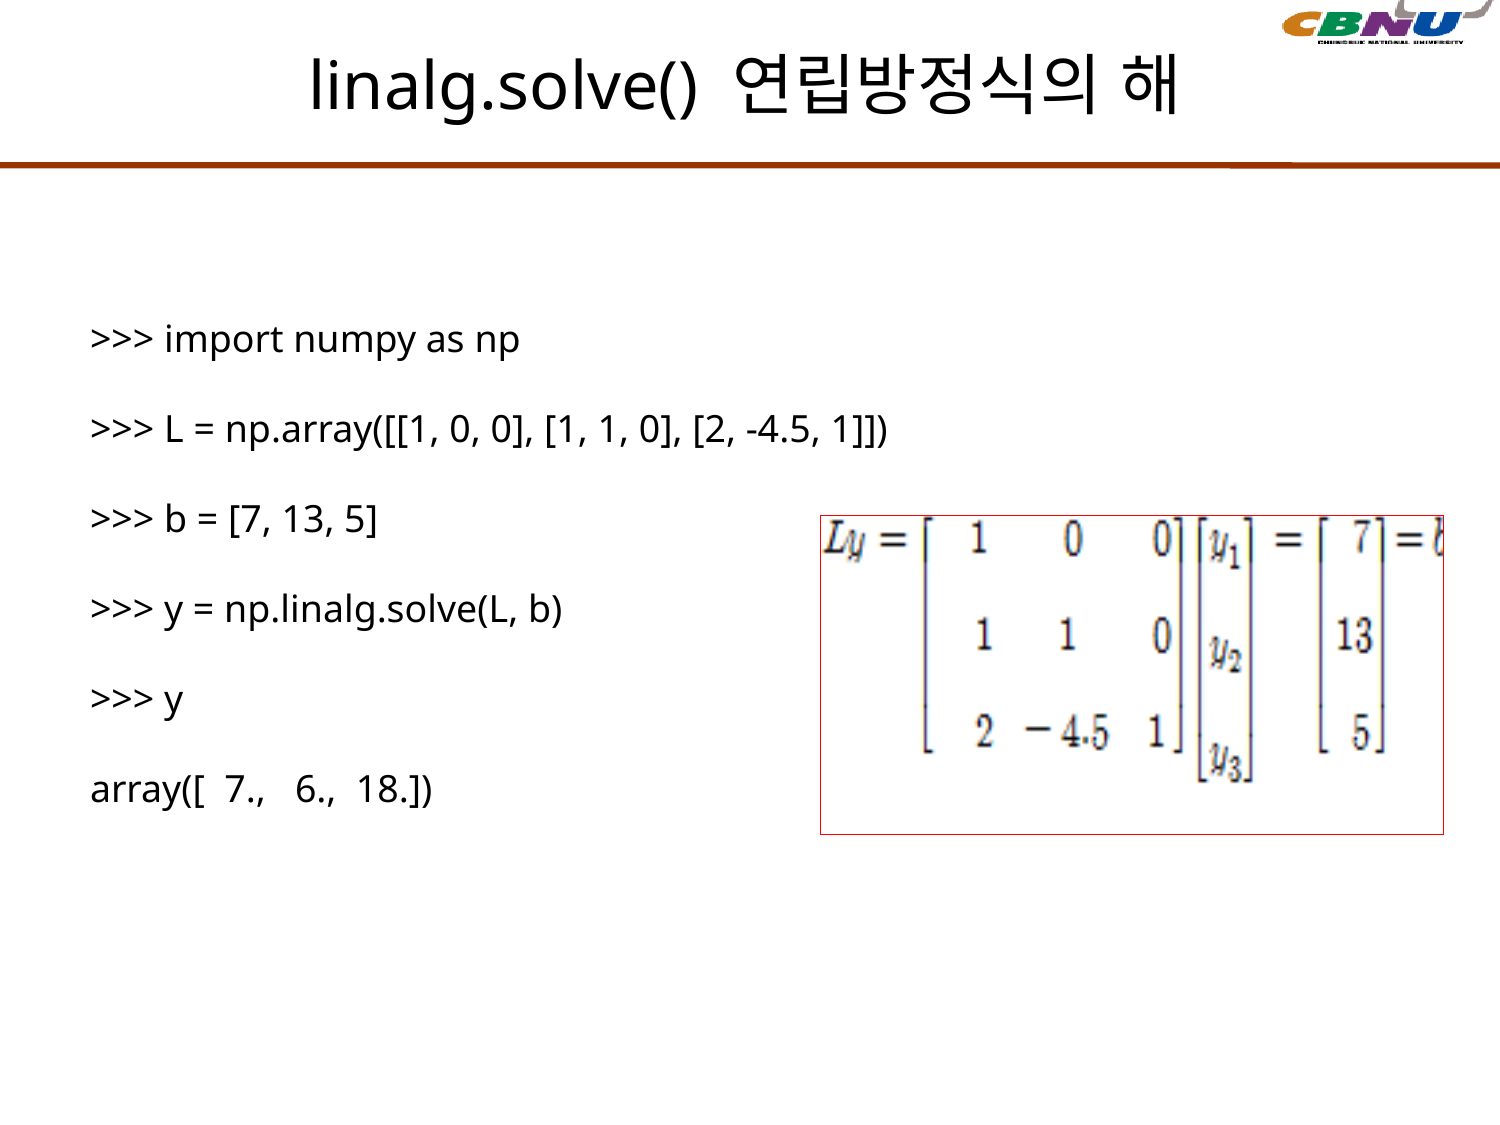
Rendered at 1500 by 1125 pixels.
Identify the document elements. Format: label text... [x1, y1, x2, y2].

list >>> import numpy as np >>> L = np.array([[1, 0, 0], [1, 1, 0], [2, -4.5, 1]]) >>> b = [7, 13, 5] >>> y = np.linalg.solve(L, b) >>> y array([ 7., 6., 18.]) [75, 262, 1425, 1059]
picture [820, 514, 1444, 836]
picture [1277, 0, 1500, 47]
title linalg.solve() 연립방정식의 해 [70, 23, 1421, 143]
